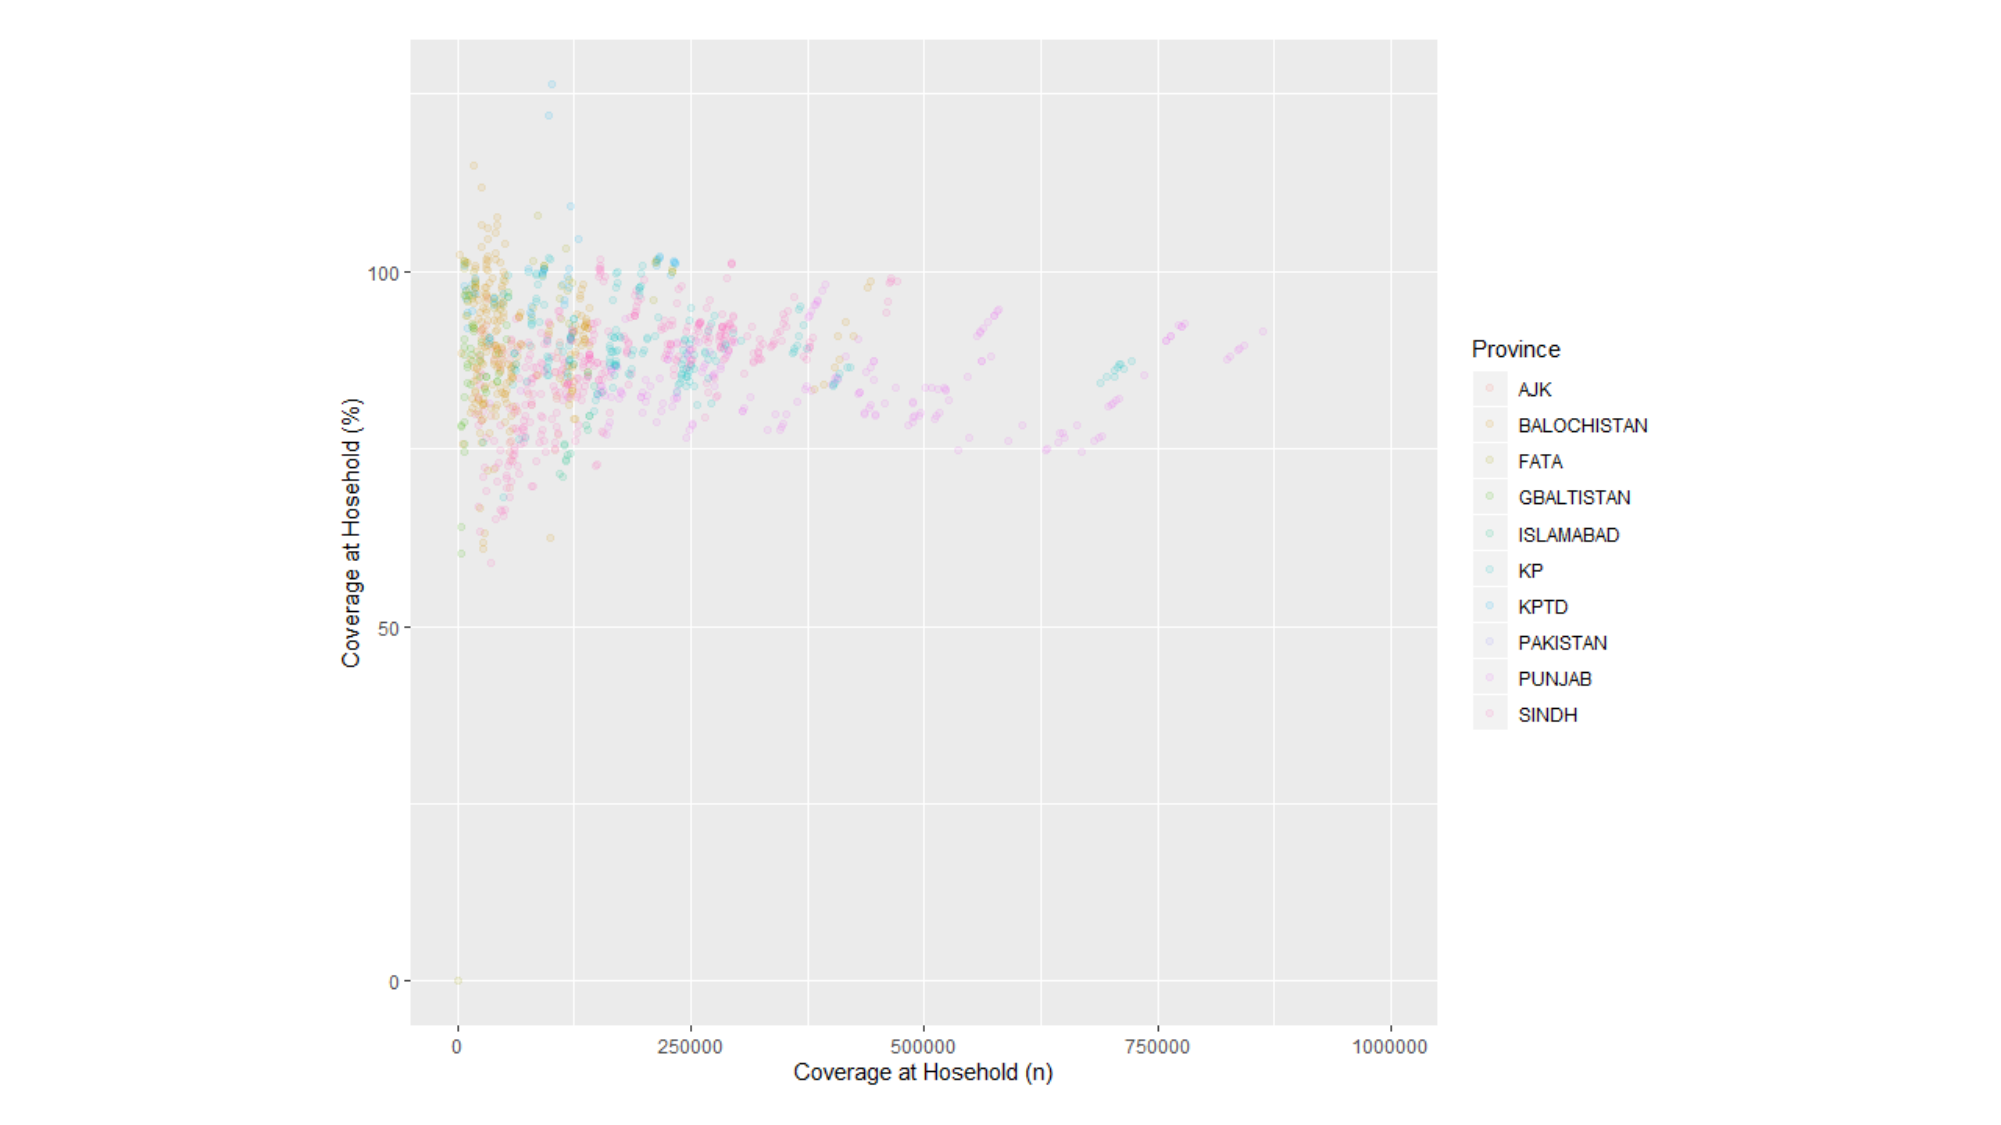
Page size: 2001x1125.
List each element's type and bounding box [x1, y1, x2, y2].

picture [328, 29, 1672, 1096]
